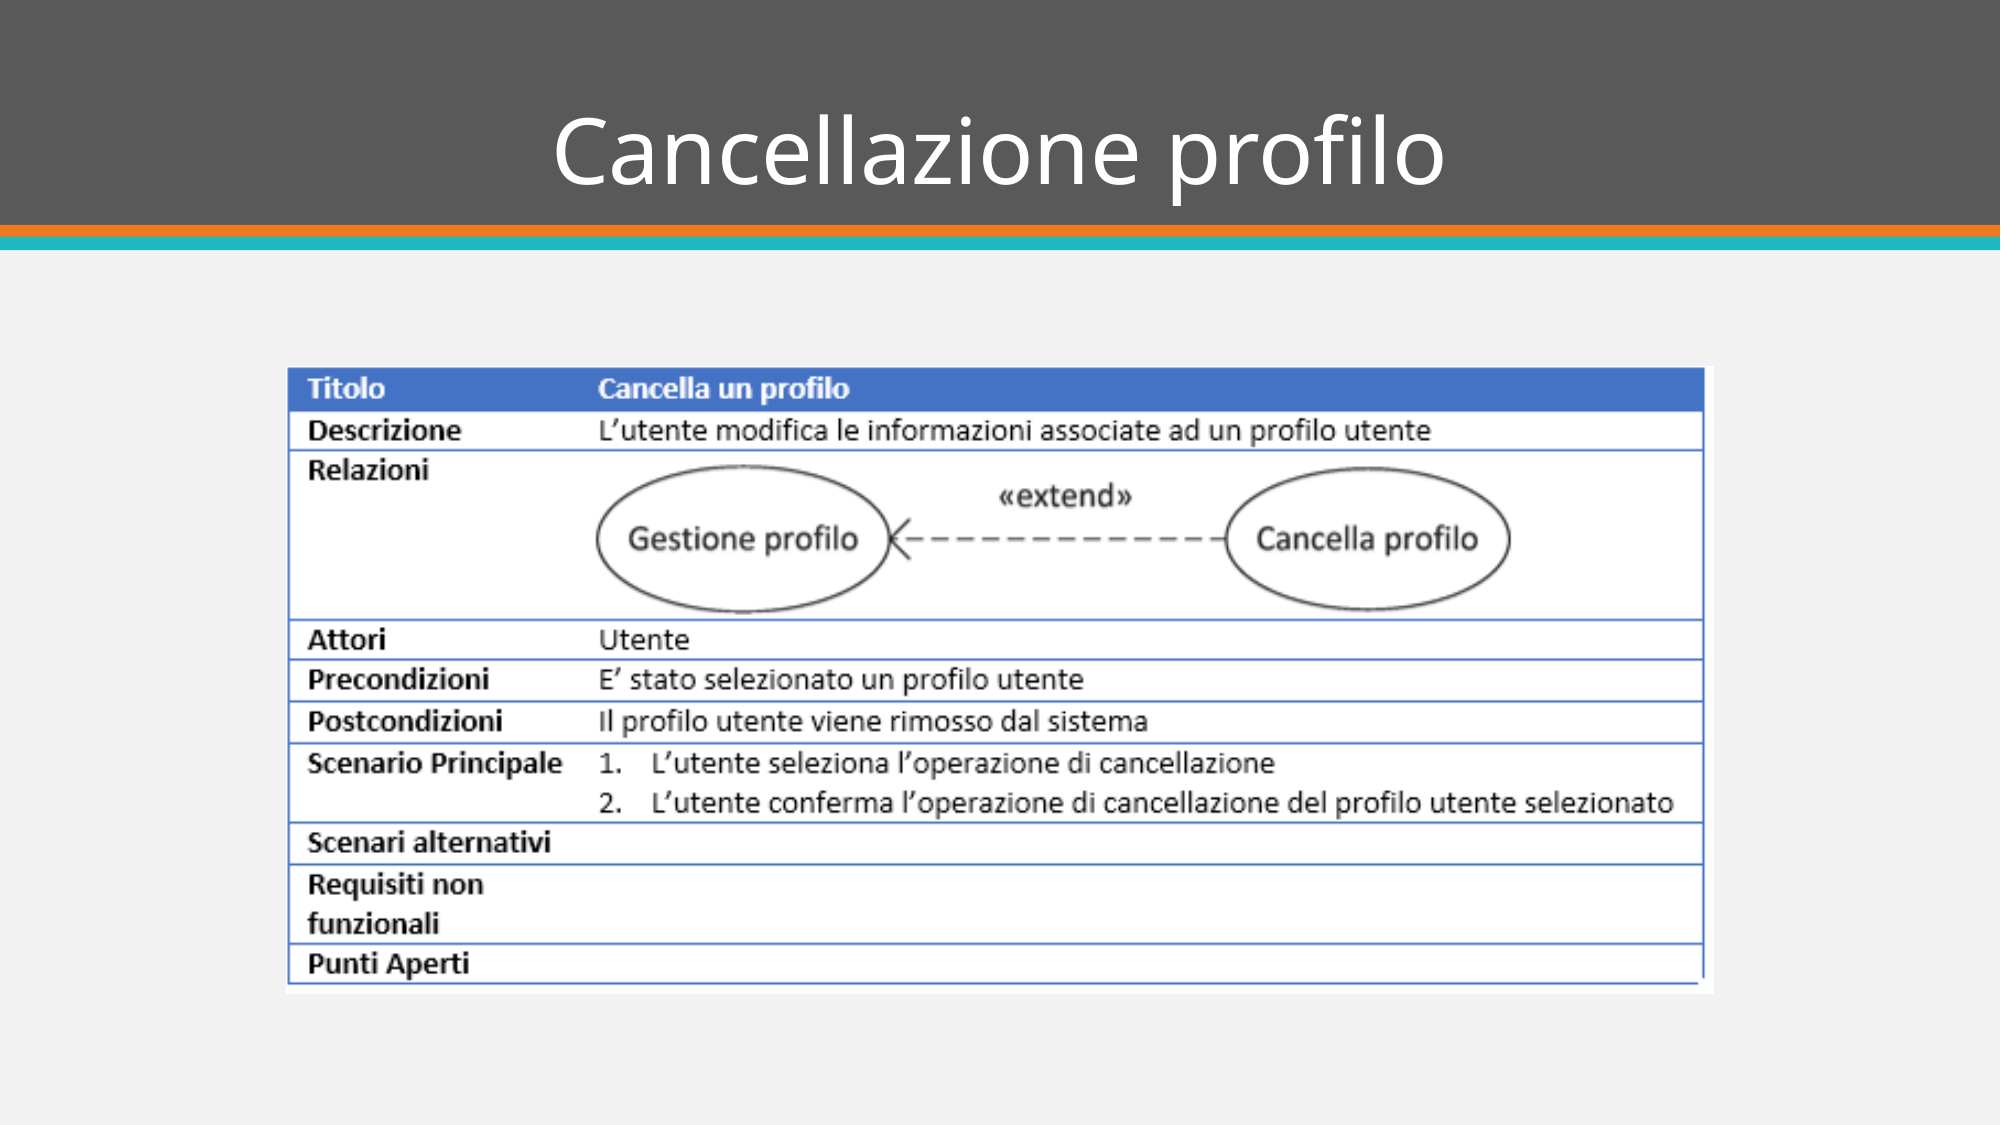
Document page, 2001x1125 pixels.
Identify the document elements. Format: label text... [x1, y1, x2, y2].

picture [286, 366, 1714, 995]
title Cancellazione profilo [212, 41, 1788, 212]
